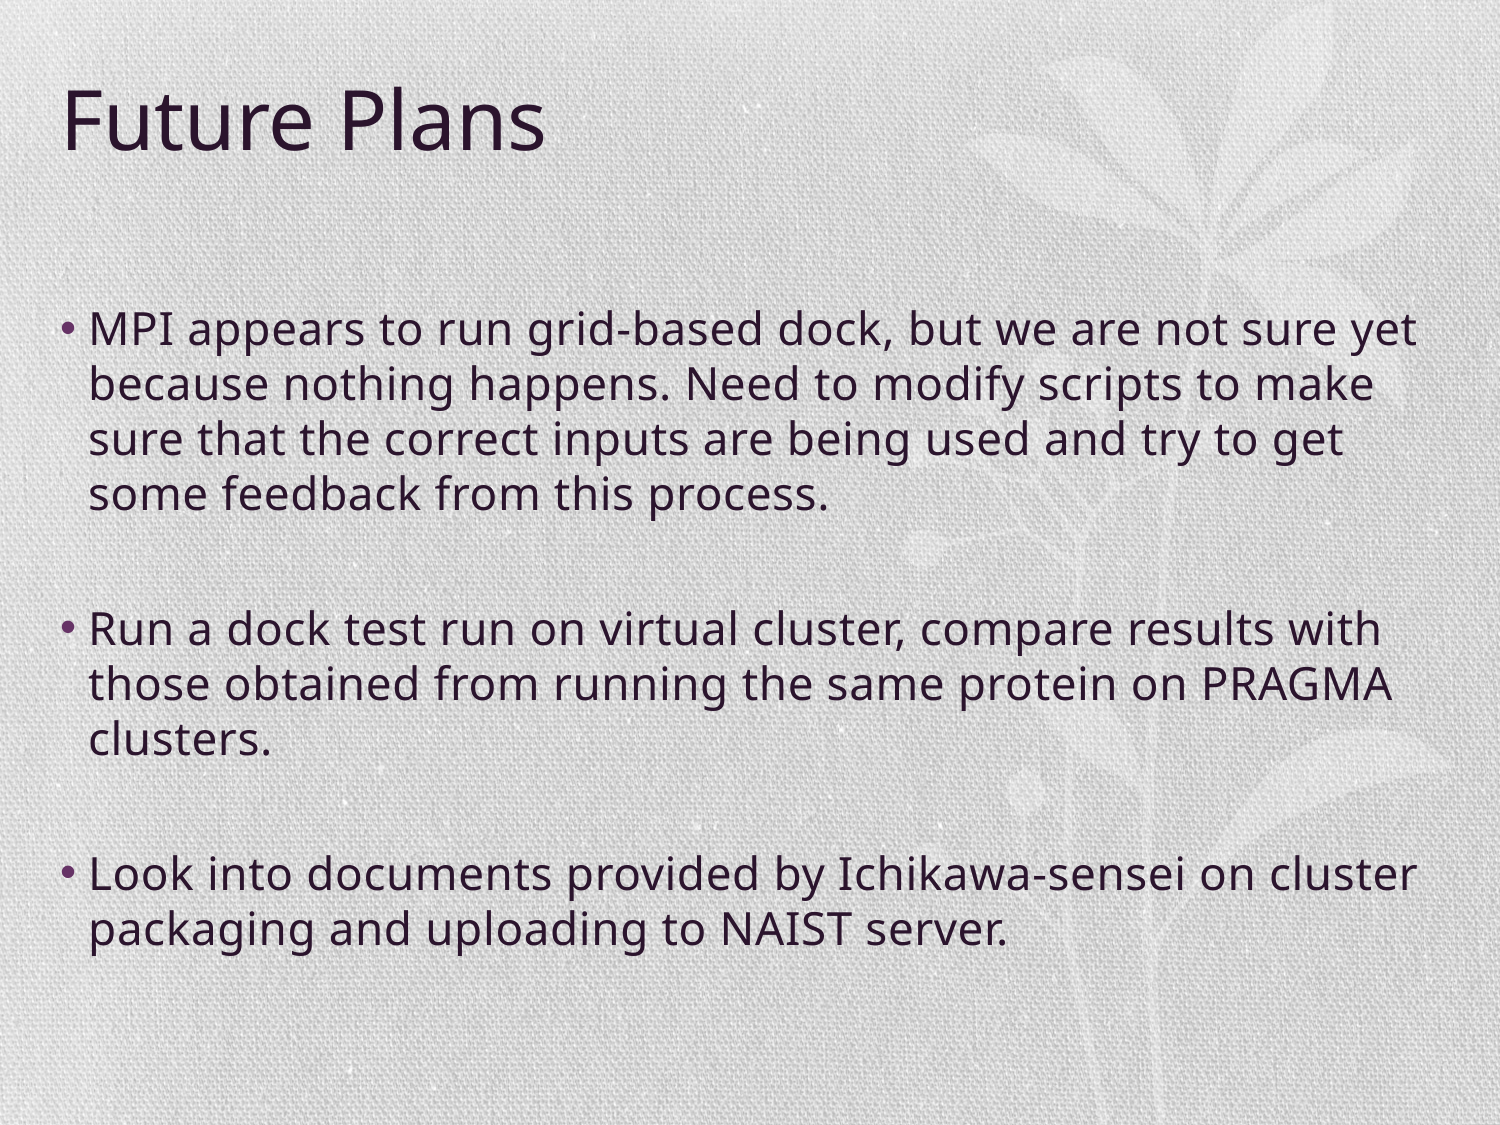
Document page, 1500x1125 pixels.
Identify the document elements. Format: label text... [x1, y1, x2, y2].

text_box MPI appears to run grid-based dock, but we are not sure yet because nothing happens. Need to modify scripts to make sure that the correct inputs are being used and try to get some feedback from this process. Run a dock test run on virtual cluster, compare results with those obtained from running the same protein on PRAGMA clusters. Look into documents provided by Ichikawa-sensei on cluster packaging and uploading to NAIST server. [44, 224, 1455, 988]
title Future Plans [45, 24, 1455, 175]
